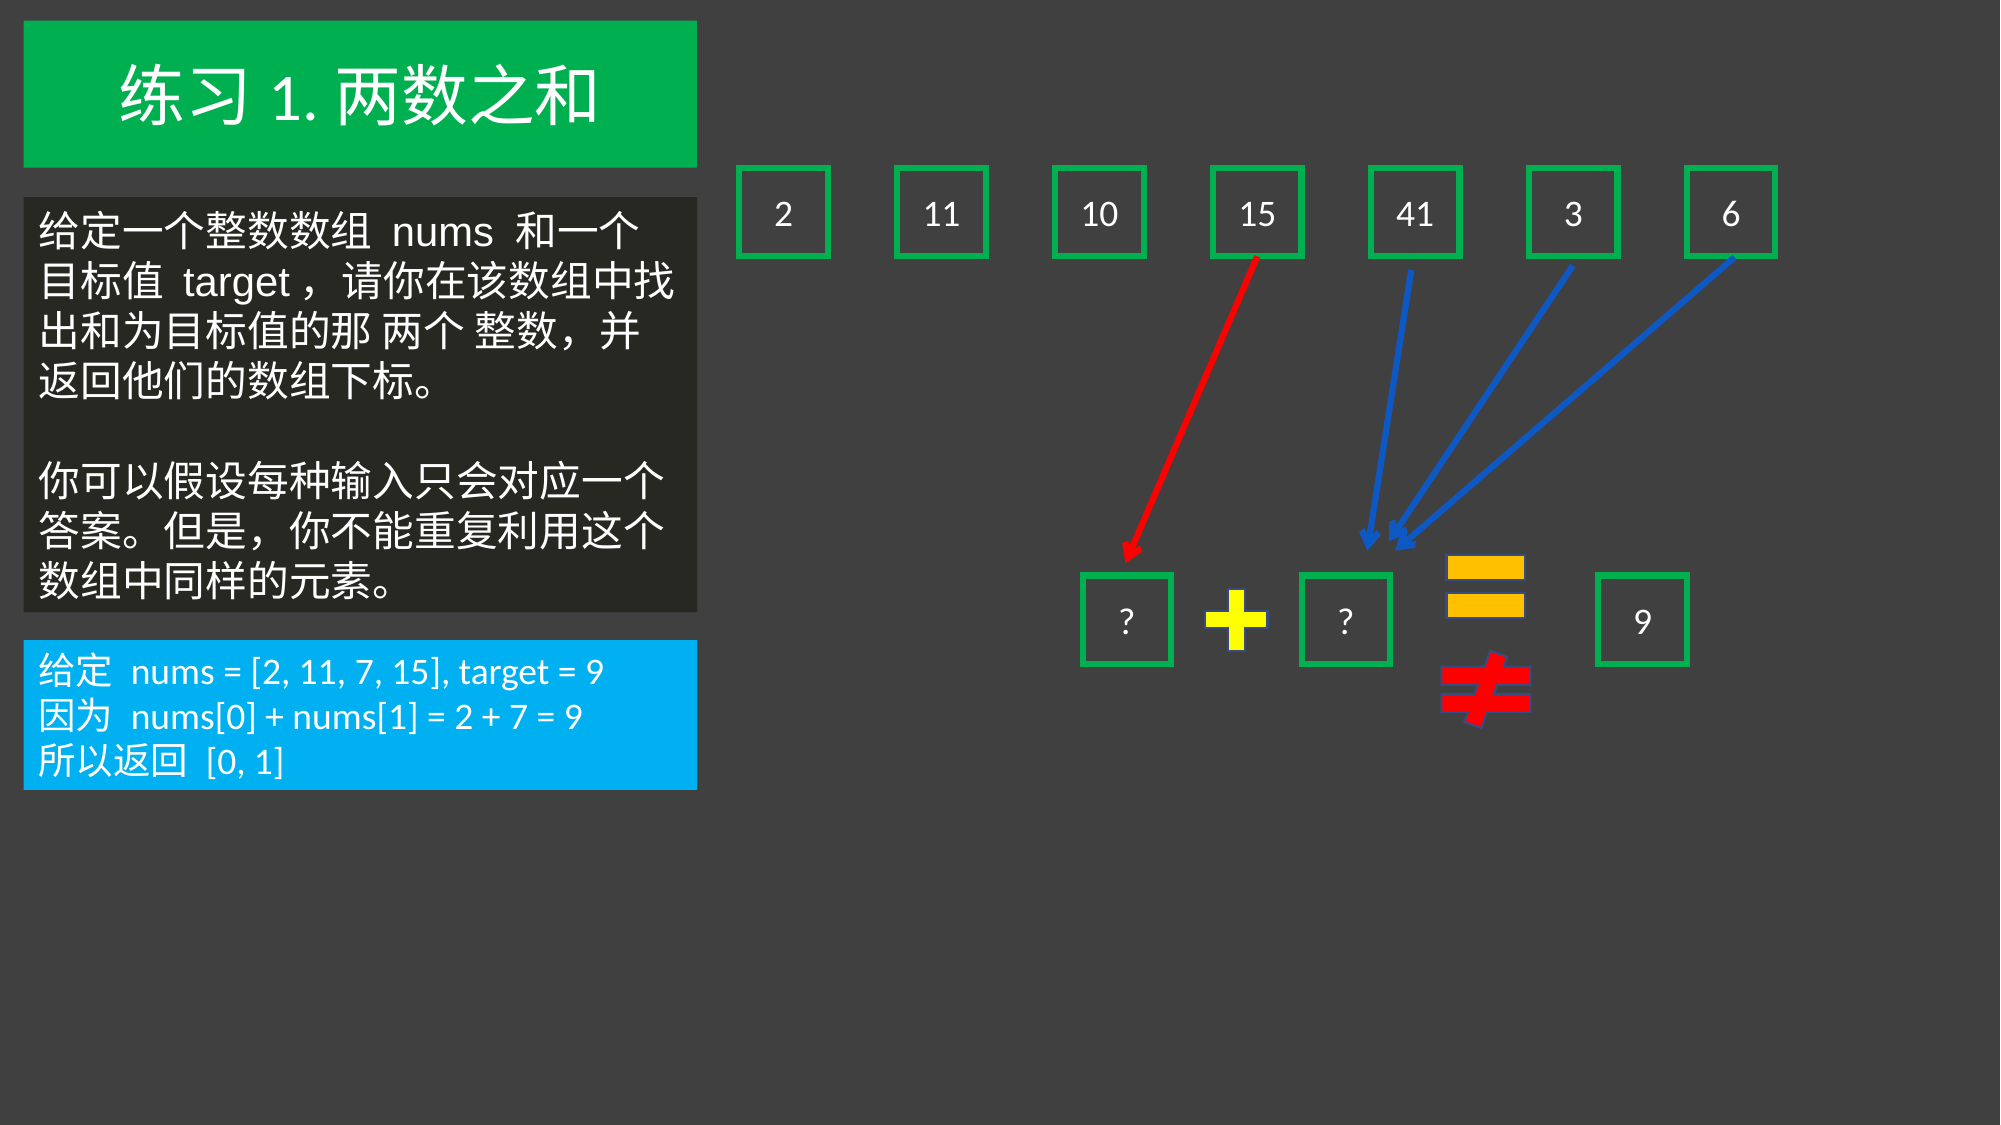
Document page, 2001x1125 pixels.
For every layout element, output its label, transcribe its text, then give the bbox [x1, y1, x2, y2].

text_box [1388, 265, 1395, 542]
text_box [1367, 270, 1395, 551]
text_box [1445, 554, 1526, 581]
text_box 给定 nums = [2, 11, 7, 15], target = 9 因为 nums[0] + nums[1] = 2 + 7 = 9 所以返回 [0, 1] [23, 640, 698, 790]
text_box 10 [1054, 167, 1145, 257]
text_box 给定一个整数数组 nums 和一个目标值 target，请你在该数组中找出和为目标值的那 两个 整数，并返回他们的数组下标。 你可以假设每种输入只会对应一个答案。但是，你不能重复利用这个数组中同样的元素。 [23, 197, 698, 613]
text_box 9 [1597, 574, 1688, 665]
text_box 3 [1528, 167, 1618, 257]
text_box ? [1301, 574, 1391, 665]
text_box 2 [738, 167, 829, 257]
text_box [1395, 257, 1735, 551]
text_box [1440, 649, 1532, 730]
text_box [1445, 592, 1526, 619]
text_box [1204, 588, 1269, 652]
text_box 练习1.两数之和 [22, 20, 698, 169]
text_box 6 [1686, 167, 1776, 257]
text_box 11 [896, 167, 987, 257]
text_box 15 [1212, 167, 1303, 257]
text_box ? [1082, 574, 1172, 665]
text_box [1125, 256, 1258, 564]
text_box 41 [1370, 167, 1461, 257]
